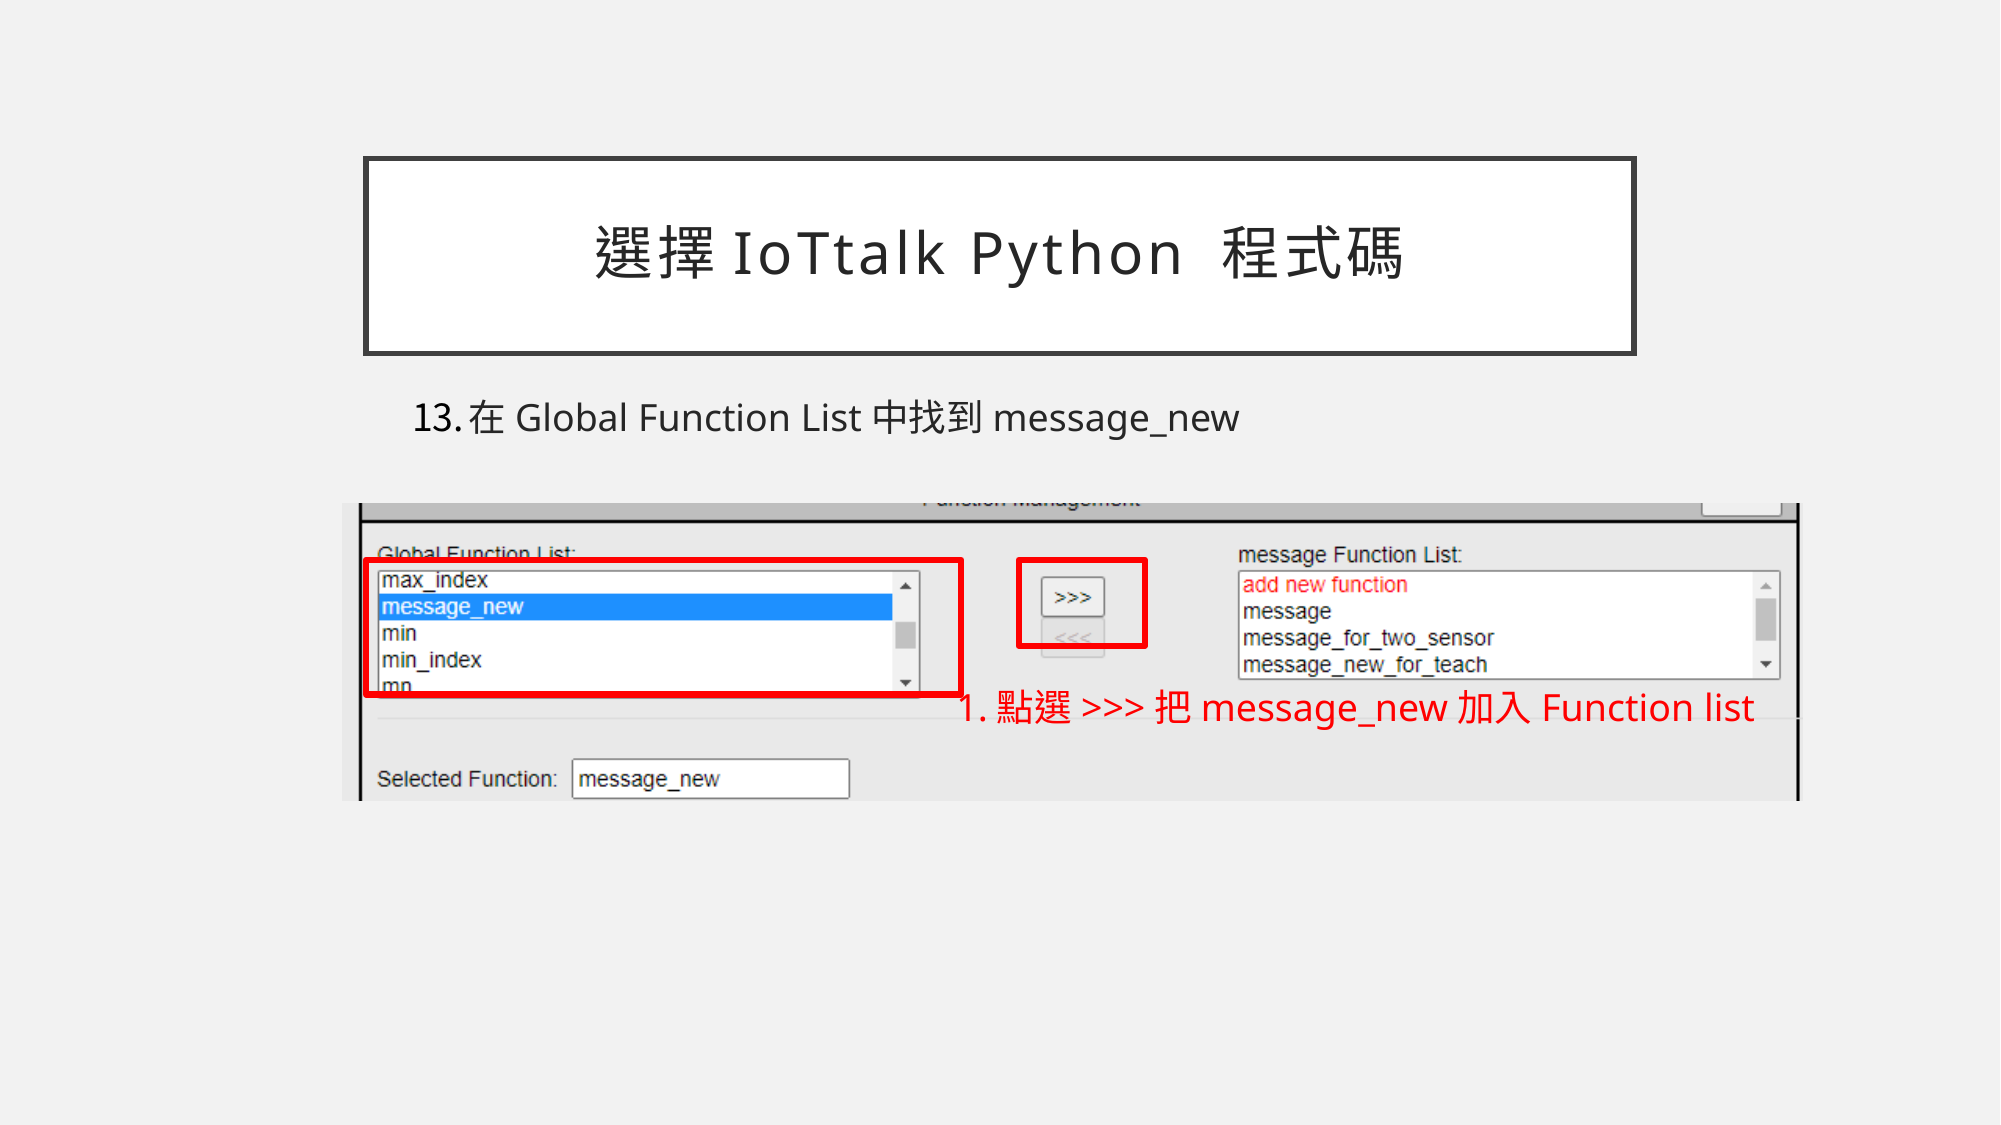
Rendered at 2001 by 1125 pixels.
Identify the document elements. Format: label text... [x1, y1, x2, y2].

picture [342, 503, 1803, 801]
title 選擇IoTtalk Python 程式碼 [363, 156, 1637, 356]
text_box 在Global Function List中找到message_new [397, 386, 1723, 503]
